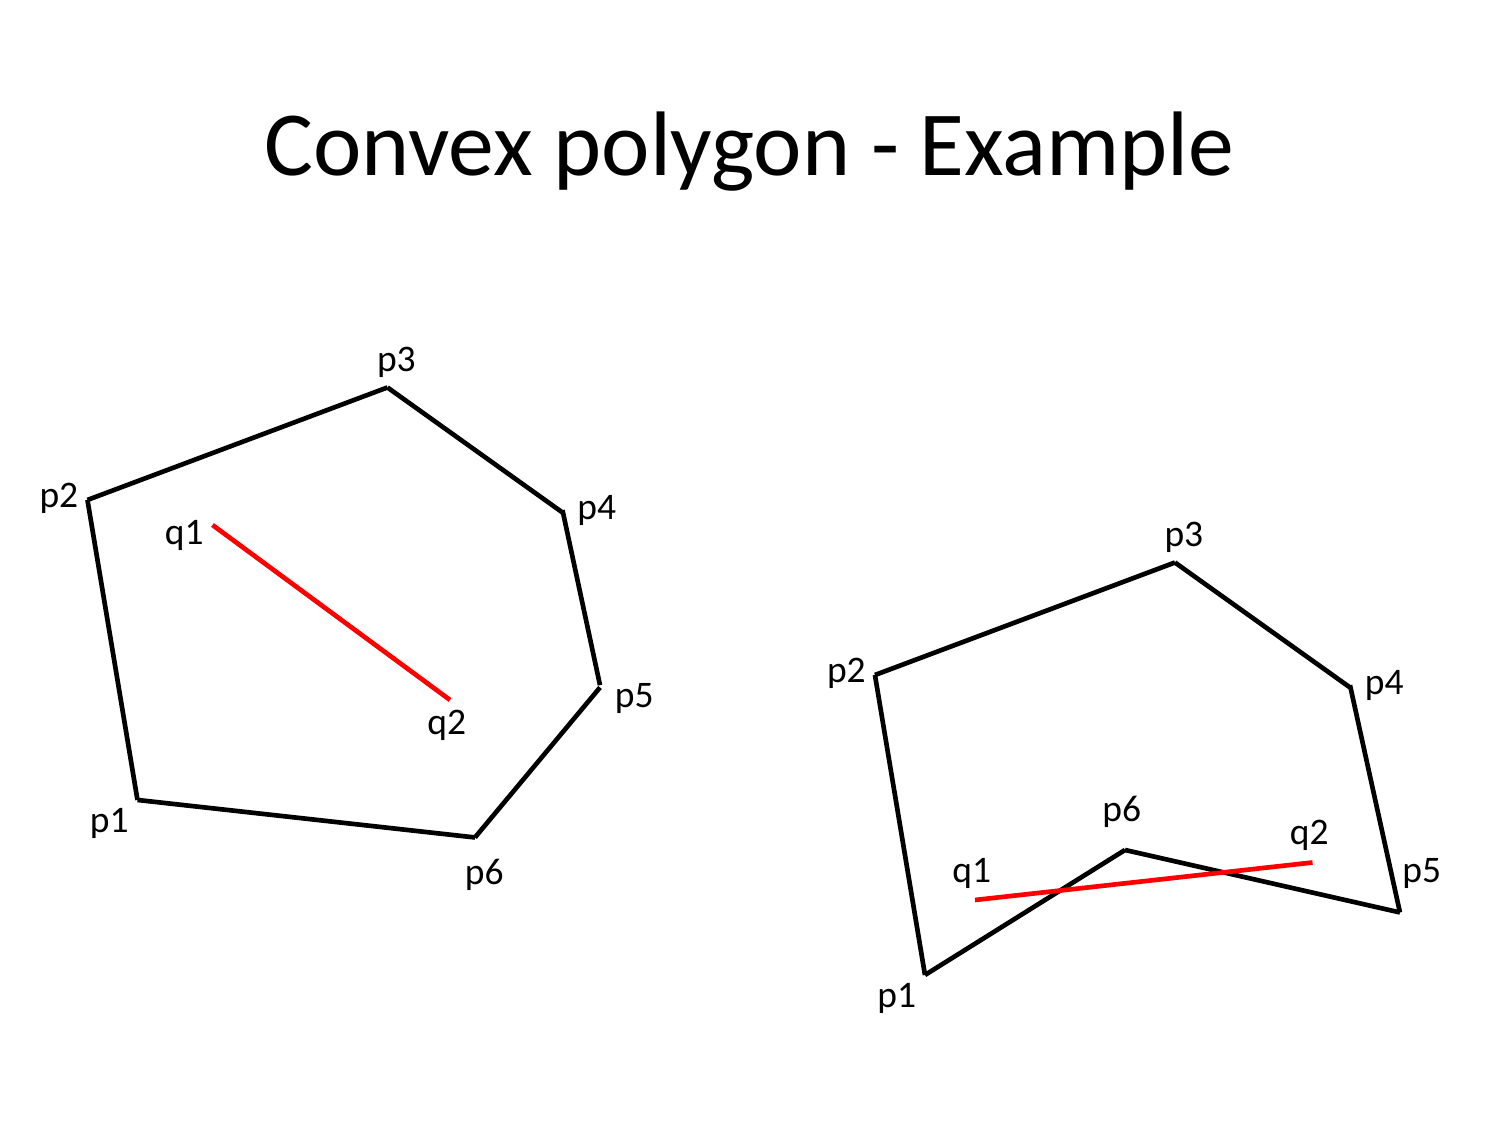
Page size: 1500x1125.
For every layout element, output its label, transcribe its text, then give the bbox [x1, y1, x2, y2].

text_box q1 [149, 510, 225, 560]
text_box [493, 578, 669, 617]
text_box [462, 699, 613, 826]
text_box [1174, 562, 1351, 688]
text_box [749, 799, 1051, 851]
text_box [387, 387, 563, 513]
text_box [1126, 849, 1401, 913]
text_box p3 [362, 326, 438, 385]
text_box p3 [1149, 501, 1225, 560]
title Convex polygon - Example [75, 45, 1425, 233]
text_box p2 [812, 637, 888, 698]
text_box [1261, 773, 1489, 825]
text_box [0, 624, 207, 676]
text_box p4 [1349, 649, 1425, 710]
text_box p4 [562, 474, 638, 535]
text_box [924, 849, 1126, 976]
text_box q2 [1274, 833, 1350, 848]
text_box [974, 862, 1313, 901]
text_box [137, 799, 476, 838]
text_box p1 [862, 962, 938, 1023]
text_box p5 [599, 662, 675, 723]
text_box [874, 562, 1172, 676]
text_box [212, 524, 451, 701]
text_box p1 [74, 787, 150, 848]
text_box p2 [24, 462, 100, 523]
text_box q2 [412, 689, 488, 750]
text_box p6 [1087, 776, 1163, 837]
text_box p5 [1387, 837, 1463, 898]
text_box p6 [449, 839, 525, 900]
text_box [87, 387, 385, 501]
